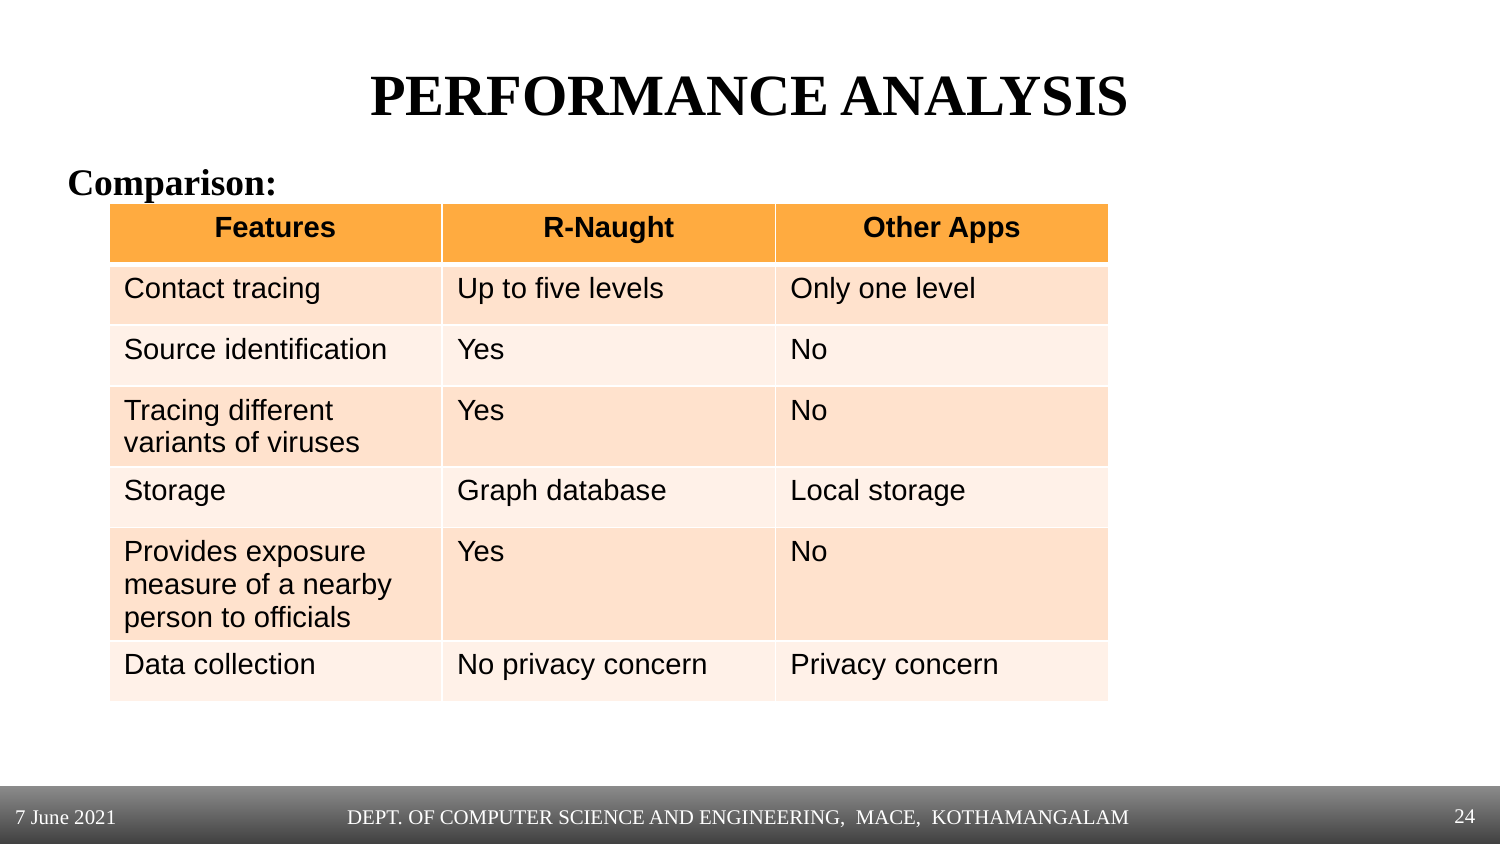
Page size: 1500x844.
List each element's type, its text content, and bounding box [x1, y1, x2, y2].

table_cell Provides exposure measure of a nearby person to officials [110, 528, 441, 640]
table_cell Local storage [776, 468, 1108, 527]
table_cell Tracing different variants of viruses [110, 387, 441, 466]
table_cell No [776, 528, 1108, 640]
table_cell Data collection [110, 642, 441, 701]
table_cell Privacy concern [776, 642, 1108, 701]
table_cell Storage [110, 468, 441, 527]
table_cell Yes [443, 326, 775, 385]
table_cell Yes [443, 387, 775, 466]
table_cell Up to five levels [443, 267, 775, 324]
table_cell No [776, 326, 1108, 385]
table_cell No privacy concern [443, 642, 775, 701]
slide_number ‹#› [1400, 786, 1491, 844]
table_cell Contact tracing [110, 267, 441, 324]
table_cell Yes [443, 528, 775, 640]
table_cell Graph database [443, 468, 775, 527]
list Comparison: [52, 135, 1451, 756]
table_cell No [776, 387, 1108, 466]
table_header Other Apps [776, 204, 1108, 262]
table_header Features [110, 204, 441, 262]
table_header R-Naught [443, 204, 775, 262]
table_cell Source identification [110, 326, 441, 385]
title PERFORMANCE ANALYSIS [51, 42, 1449, 137]
table_cell Only one level [776, 267, 1108, 324]
